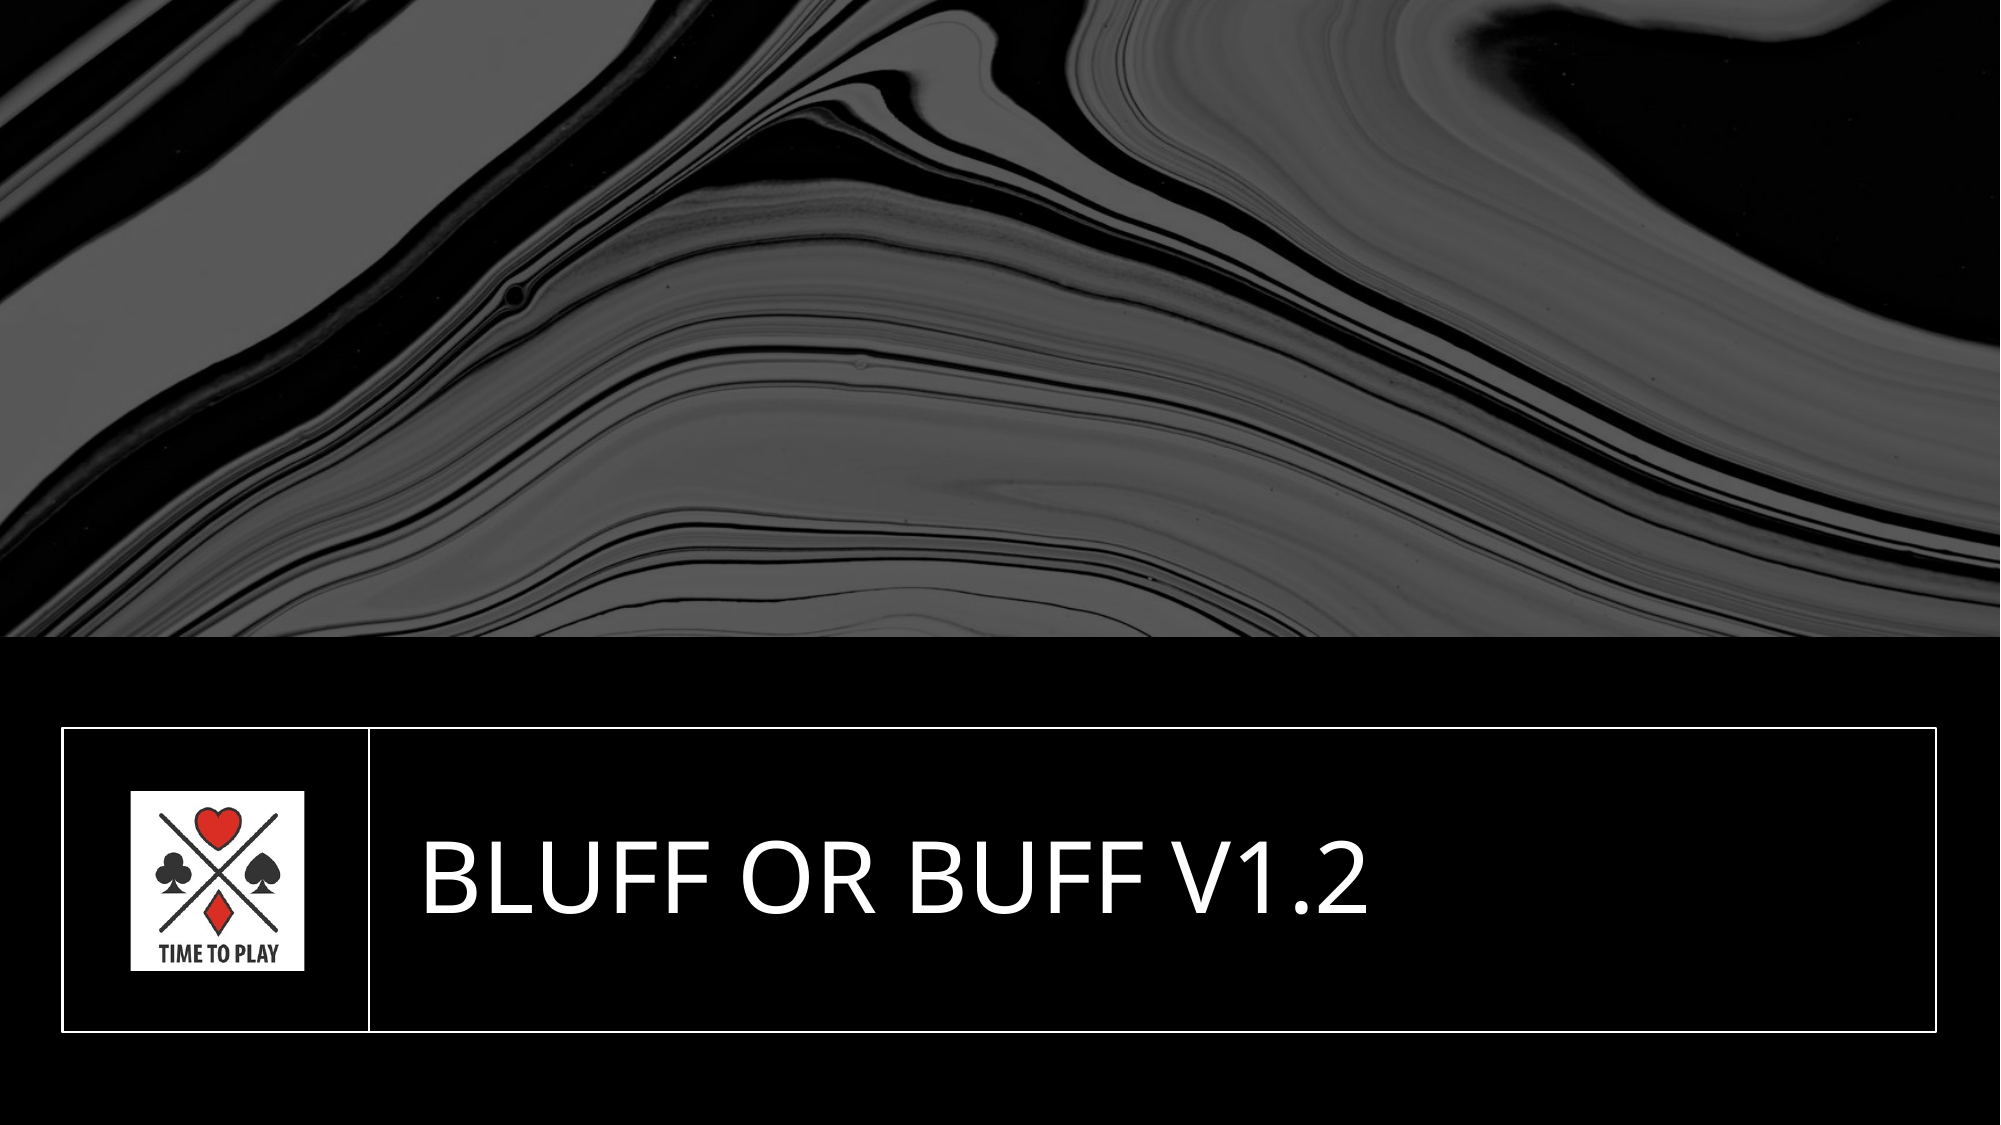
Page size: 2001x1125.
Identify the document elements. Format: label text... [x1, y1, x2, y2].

picture [0, 0, 2000, 637]
picture [130, 791, 305, 971]
title Bluff or Buff v1.2 [402, 746, 1918, 1016]
